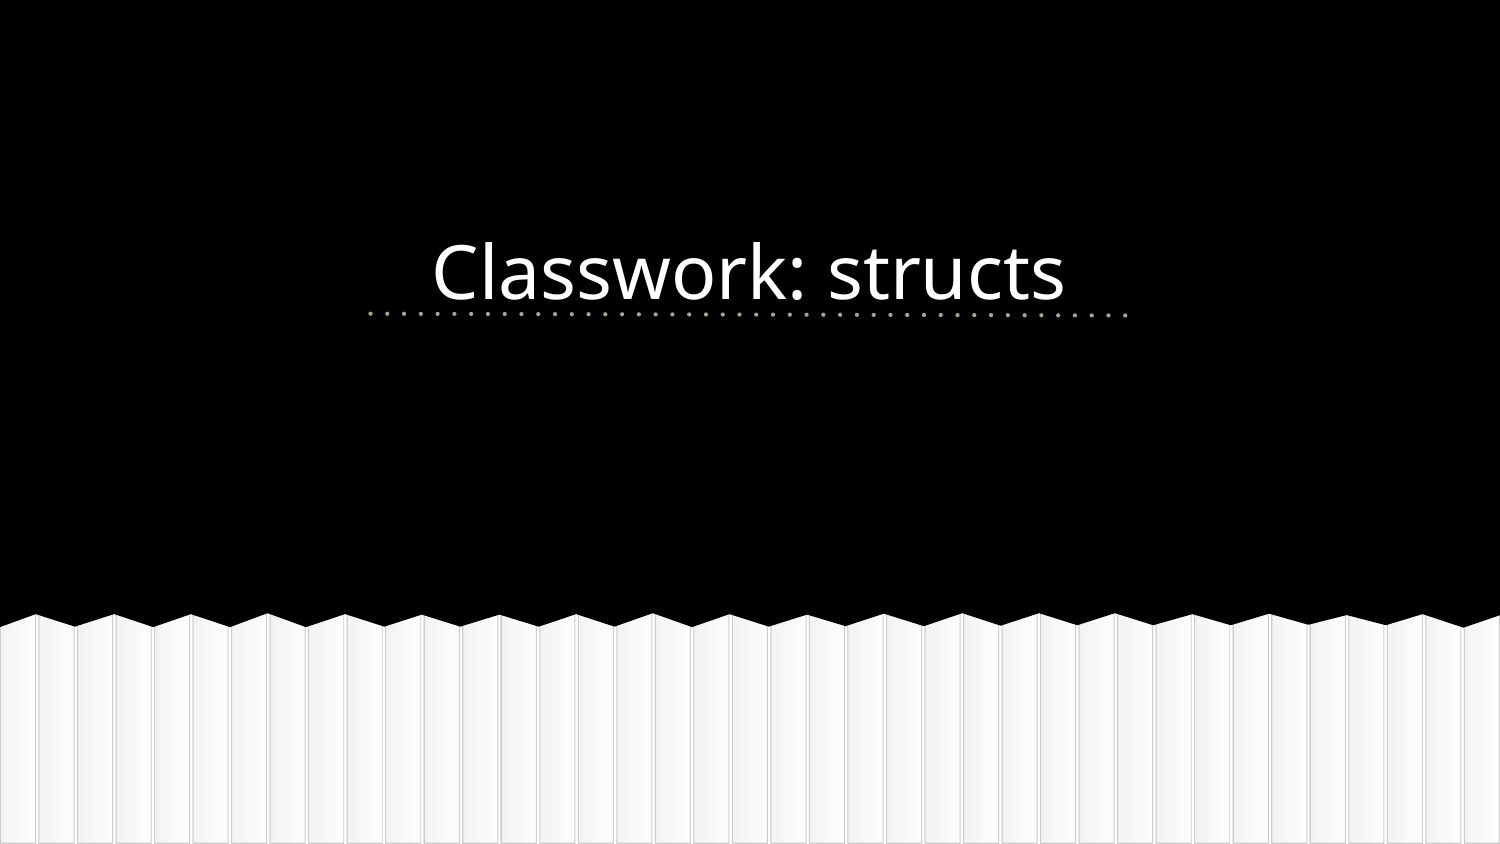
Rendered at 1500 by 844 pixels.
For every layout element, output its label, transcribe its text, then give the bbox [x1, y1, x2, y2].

title Classwork: structs [64, 235, 1435, 305]
